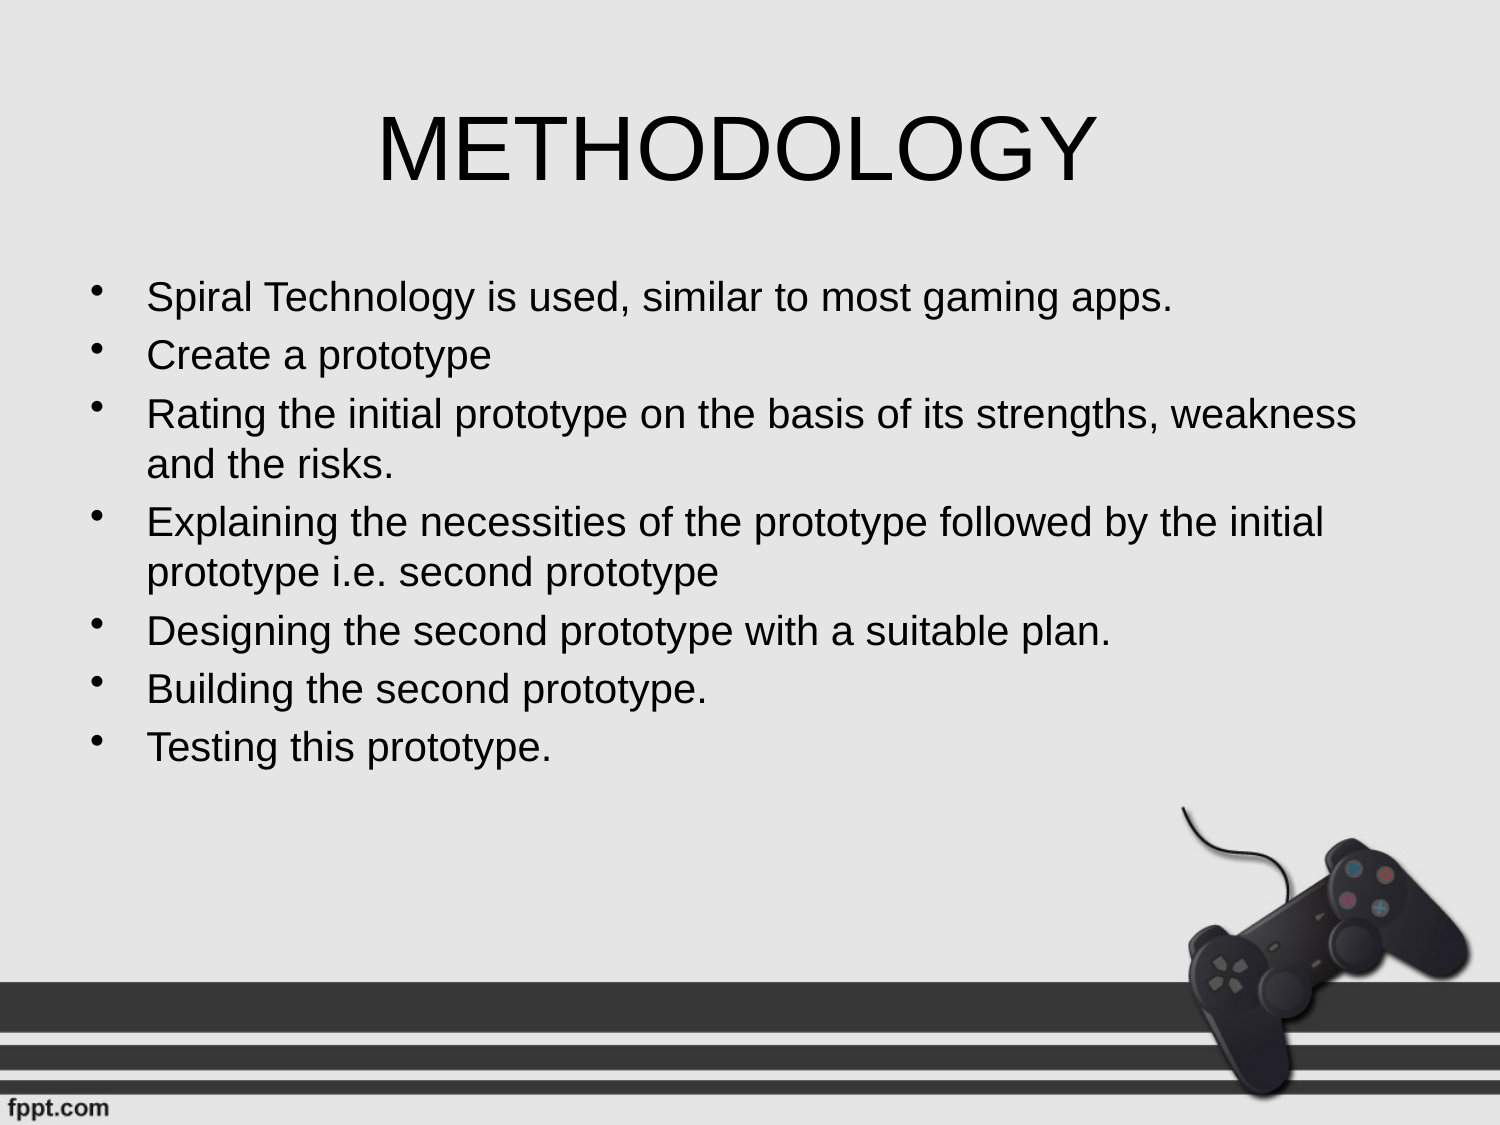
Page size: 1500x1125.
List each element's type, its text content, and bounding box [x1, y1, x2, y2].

picture [0, 0, 1500, 1125]
list Spiral Technology is used, similar to most gaming apps. Create a prototype Rating the initial prototype on the basis of its strengths, weakness and the risks. Explaining the necessities of the prototype followed by the initial prototype i.e. second prototype Designing the second prototype with a suitable plan. Building the second prototype. Testing this prototype. [75, 262, 1425, 1005]
title METHODOLOGY [75, 50, 1425, 238]
